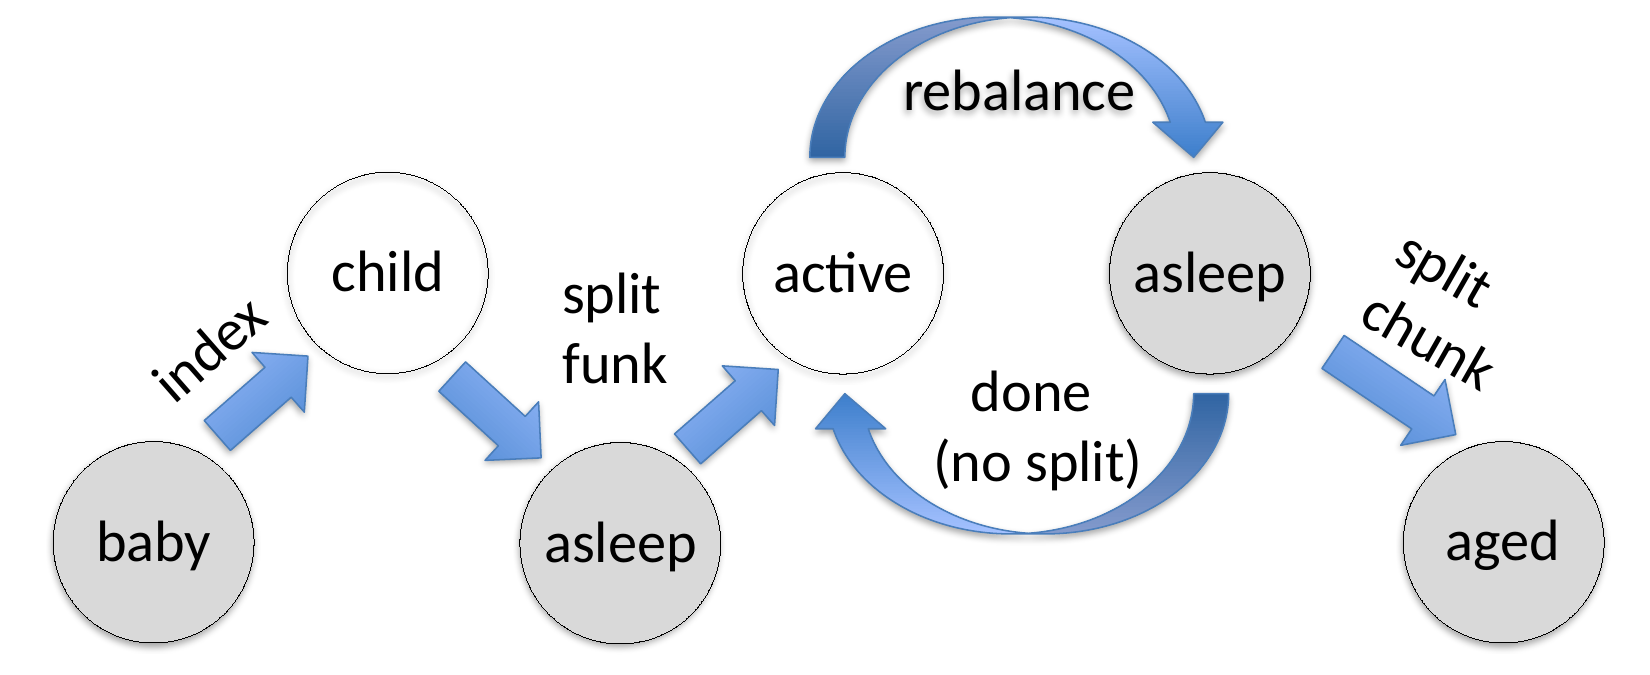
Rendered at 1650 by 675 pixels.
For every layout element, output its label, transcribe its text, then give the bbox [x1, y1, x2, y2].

text_box [673, 365, 779, 445]
text_box [203, 351, 308, 439]
text_box done (no split) [918, 346, 1158, 501]
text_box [1109, 172, 1311, 375]
text_box [438, 381, 542, 462]
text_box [52, 441, 255, 644]
text_box [1321, 336, 1457, 440]
text_box rebalance [809, 16, 1224, 159]
text_box split chunk [1335, 196, 1562, 417]
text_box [1403, 441, 1605, 644]
text_box split funk [547, 247, 690, 403]
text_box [287, 171, 489, 374]
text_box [519, 442, 721, 645]
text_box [742, 172, 944, 375]
text_box index [119, 262, 281, 430]
text_box [814, 392, 1230, 535]
